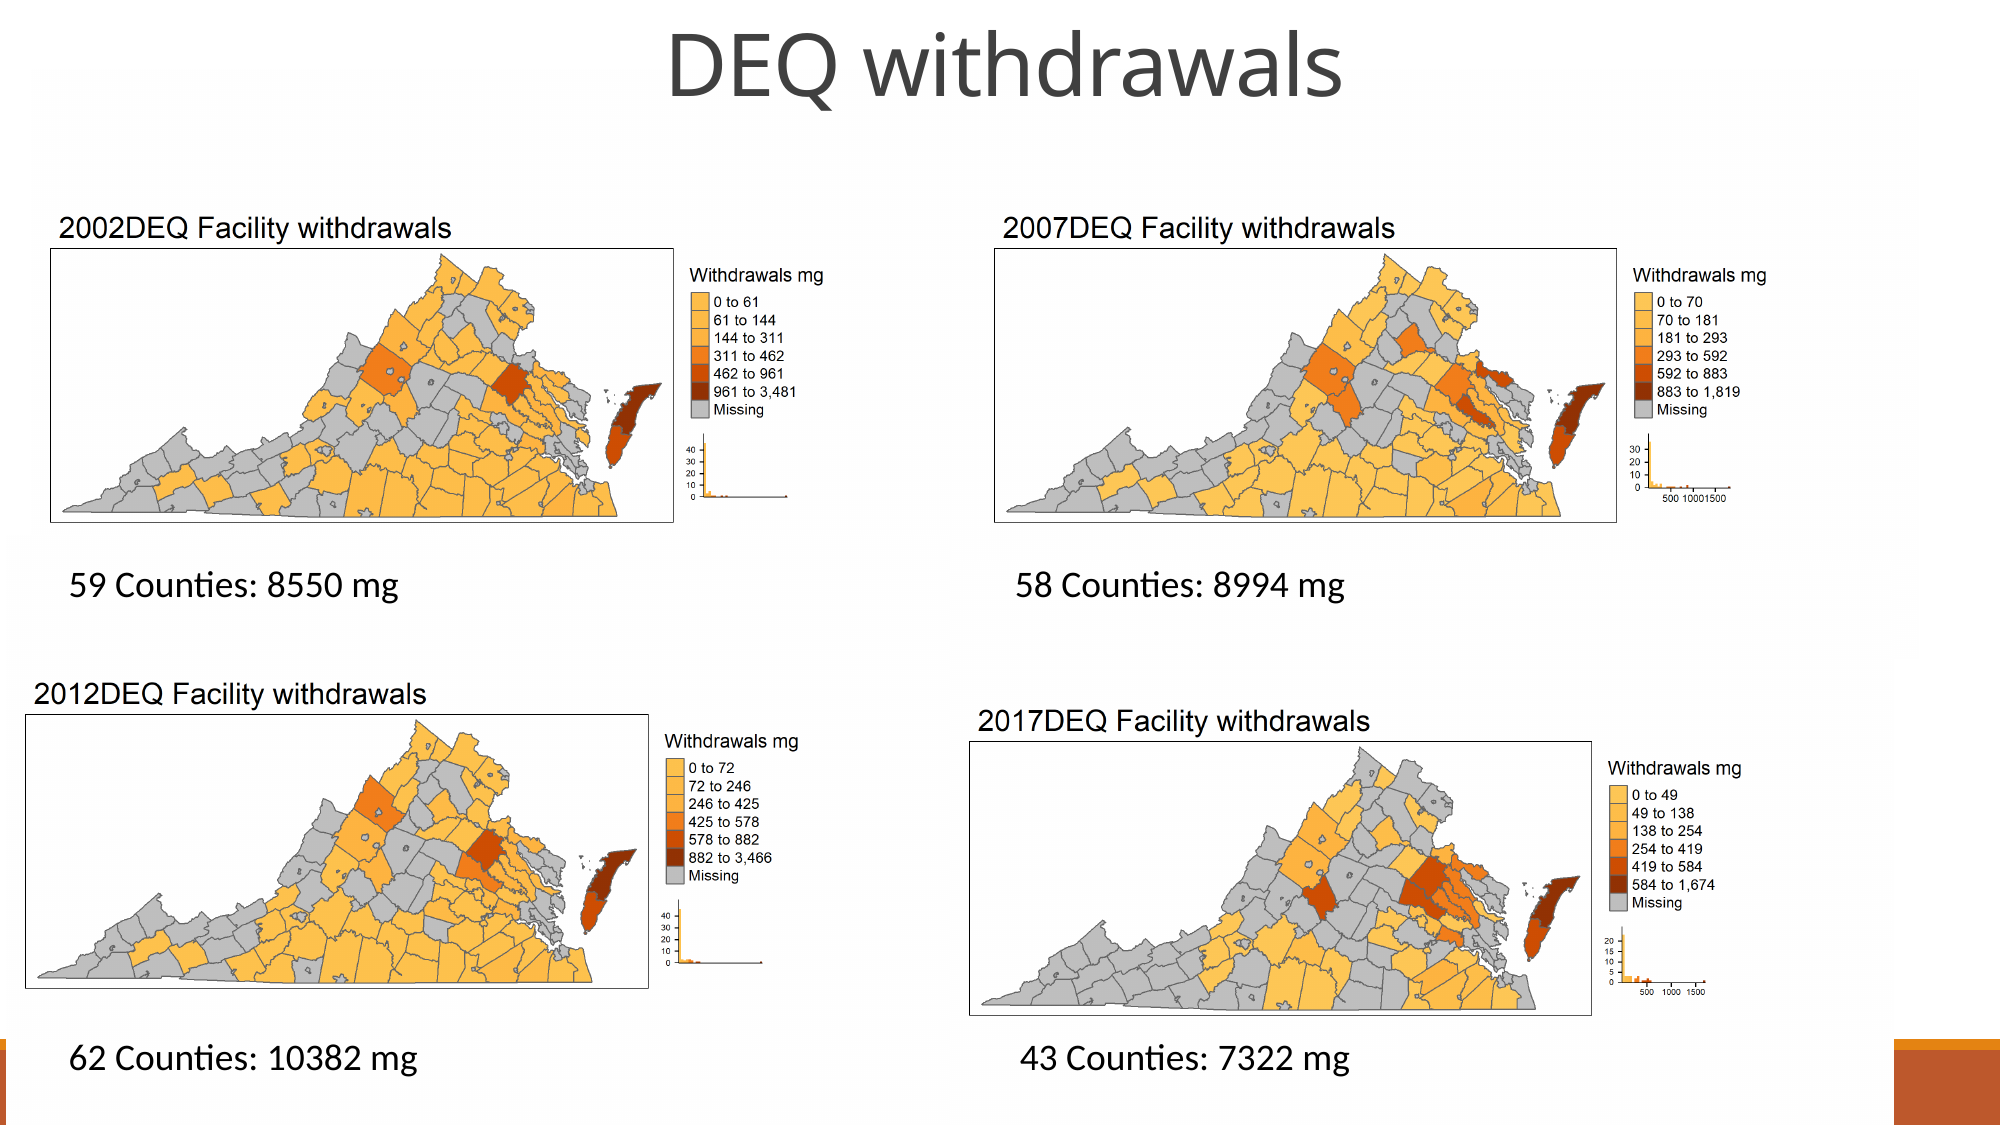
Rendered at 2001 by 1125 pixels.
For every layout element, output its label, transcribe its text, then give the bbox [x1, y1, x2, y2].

title DEQ withdrawals [180, 17, 1830, 66]
picture [6, 68, 1919, 1125]
